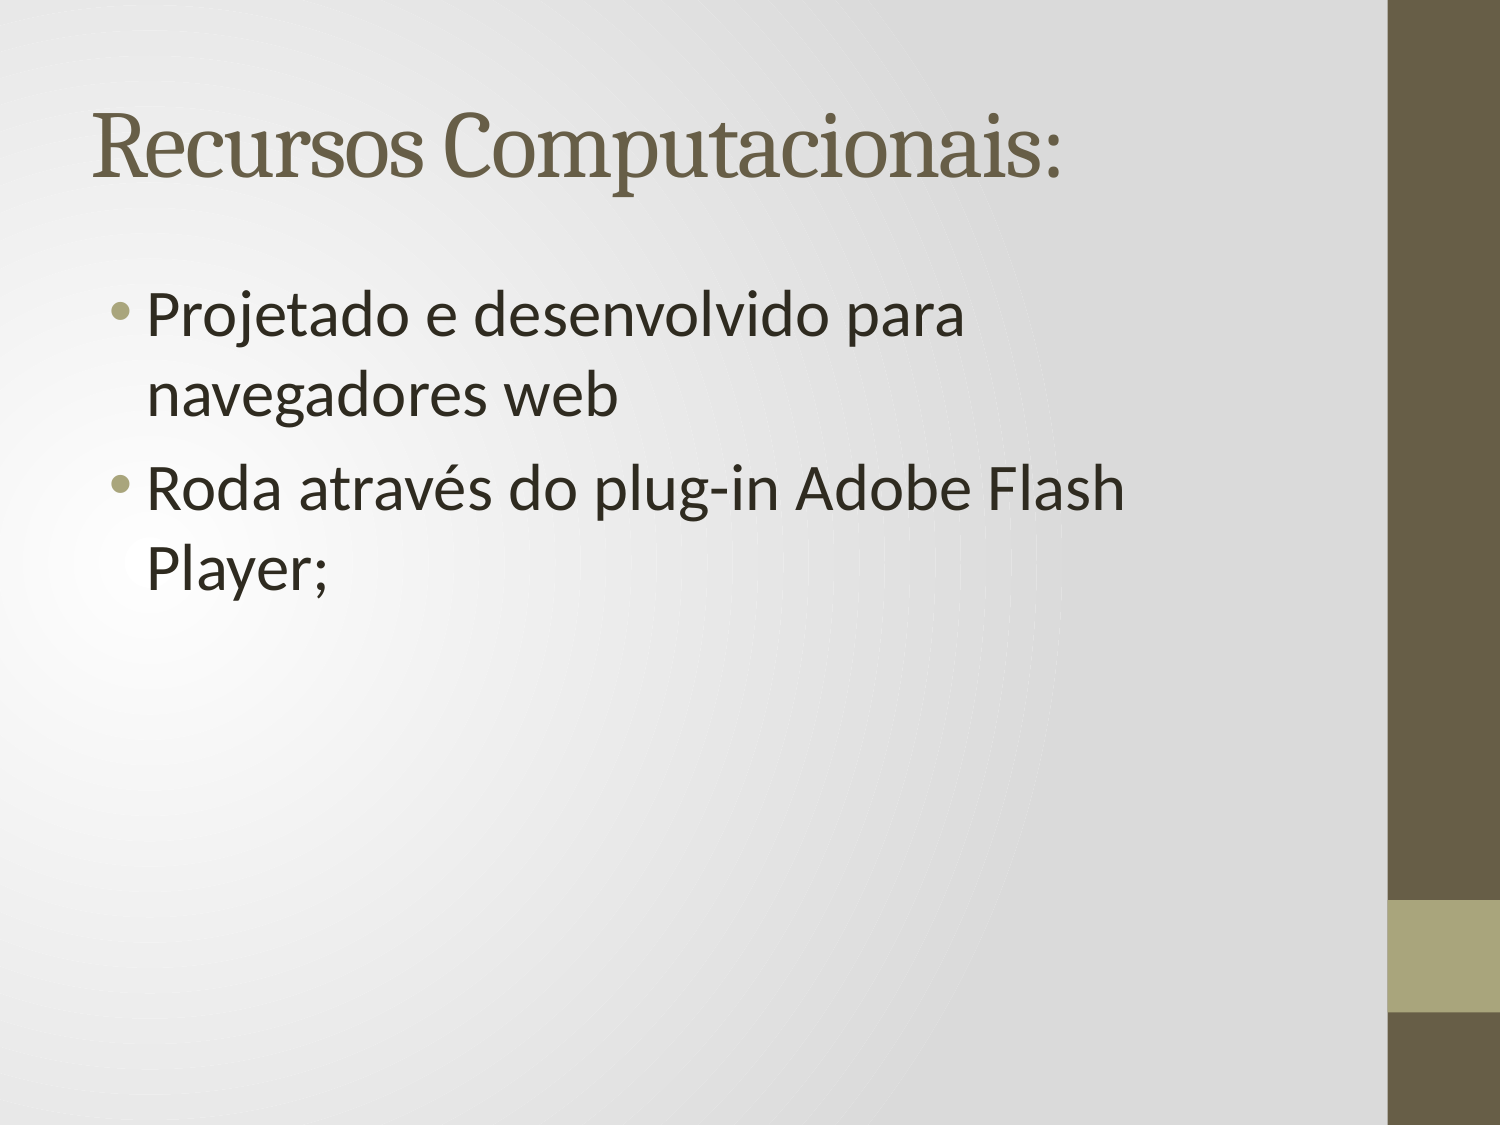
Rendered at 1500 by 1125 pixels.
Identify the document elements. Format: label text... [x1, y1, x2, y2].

title Recursos Computacionais: [75, 45, 1325, 233]
list Projetado e desenvolvido para navegadores web Roda através do plug-in Adobe Flash Player; [75, 262, 1325, 1050]
